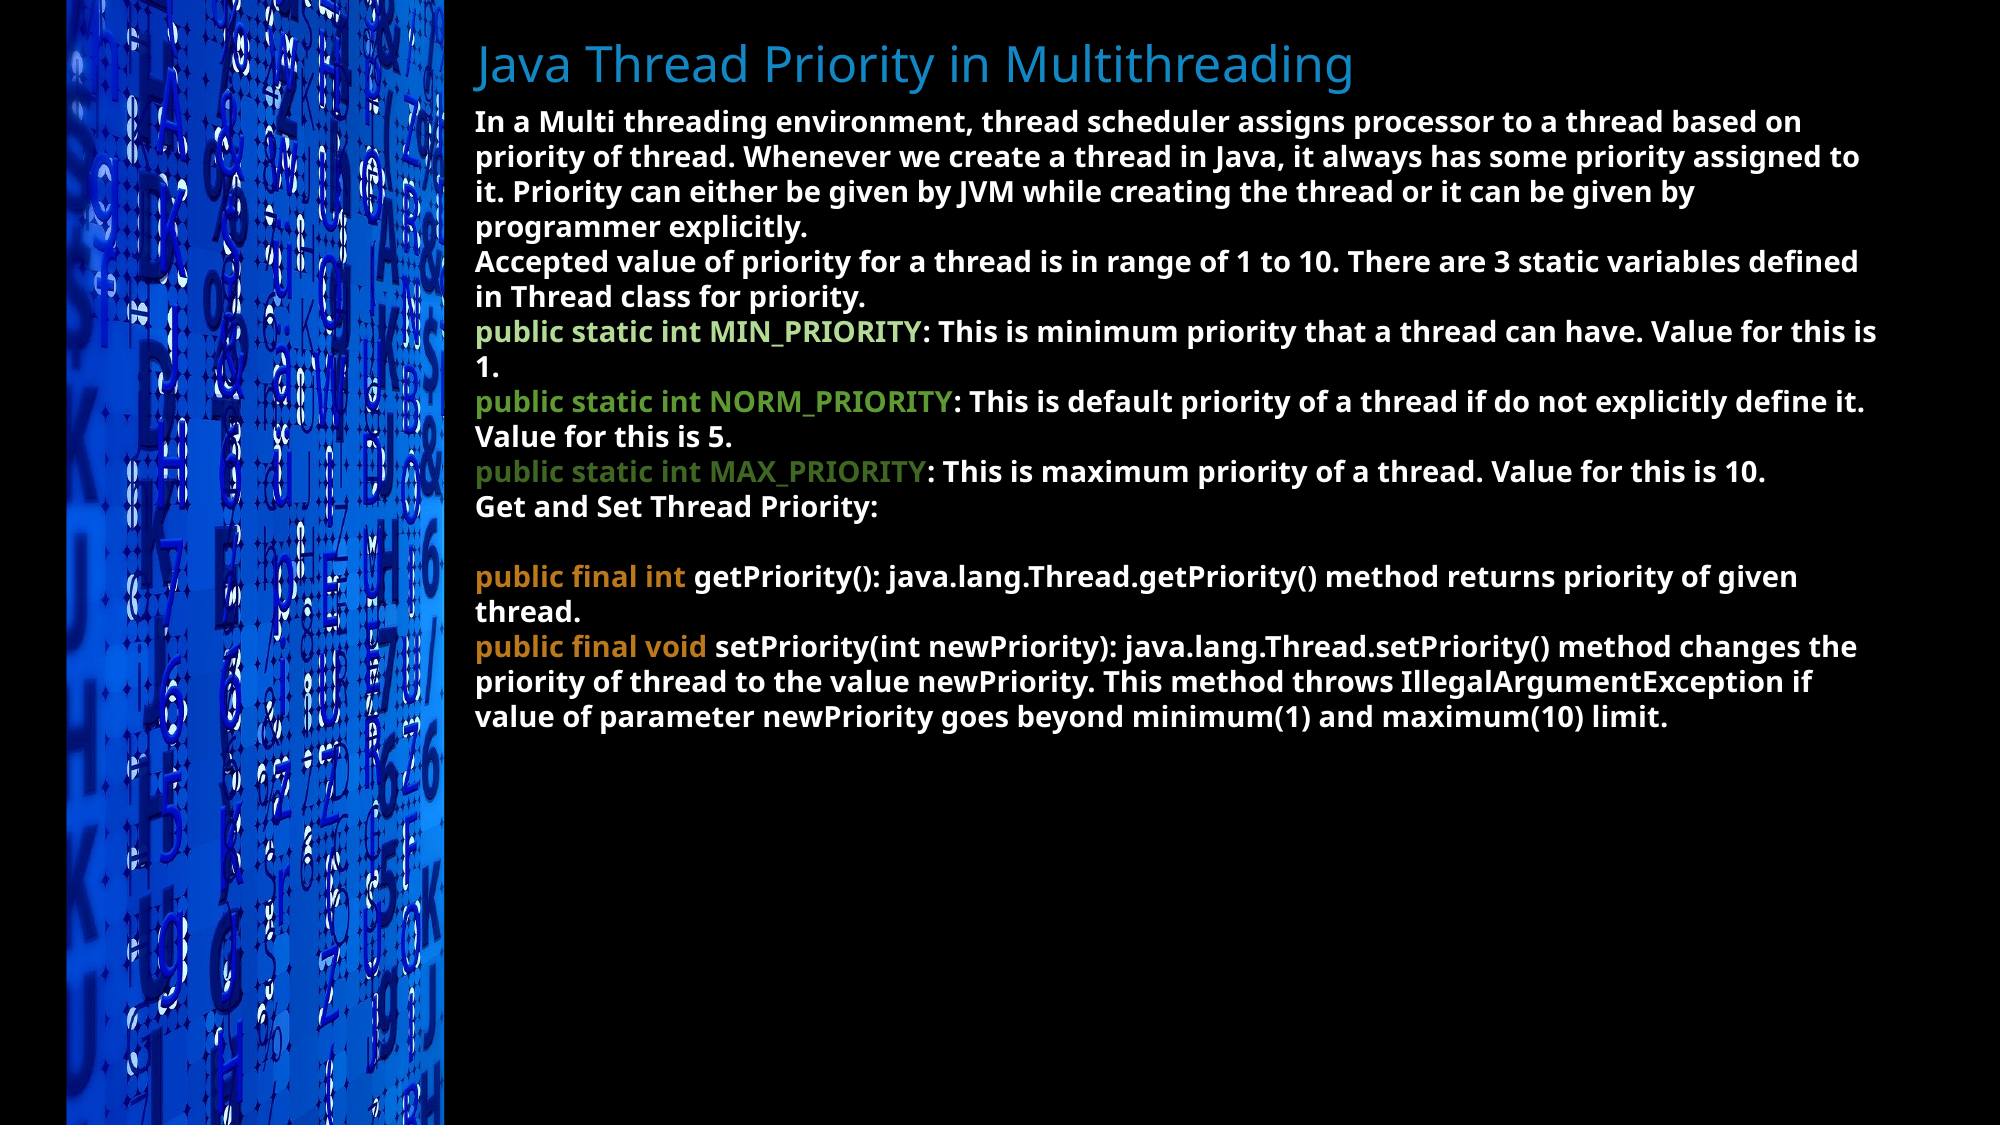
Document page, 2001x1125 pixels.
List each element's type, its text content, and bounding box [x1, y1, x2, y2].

text_box Java Thread Priority in Multithreading [474, 30, 2000, 93]
picture [66, 0, 445, 1125]
text_box In a Multi threading environment, thread scheduler assigns processor to a thread based on priority of thread. Whenever we create a thread in Java, it always has some priority assigned to it. Priority can either be given by JVM while creating the thread or it can be given by programmer explicitly. Accepted value of priority for a thread is in range of 1 to 10. There are 3 static variables defined in Thread class for priority. public static int MIN_PRIORITY: This is minimum priority that a thread can have. Value for this is 1. public static int NORM_PRIORITY: This is default priority of a thread if do not explicitly define it. Value for this is 5. public static int MAX_PRIORITY: This is maximum priority of a thread. Value for this is 10. Get and Set Thread Priority: public final int getPriority(): java.lang.Thread.getPriority() method returns priority of given thread. public final void setPriority(int newPriority): java.lang.Thread.setPriority() method changes the priority of thread to the value newPriority. This method throws IllegalArgumentException if value of parameter newPriority goes beyond minimum(1) and maximum(10) limit. [474, 101, 1880, 734]
